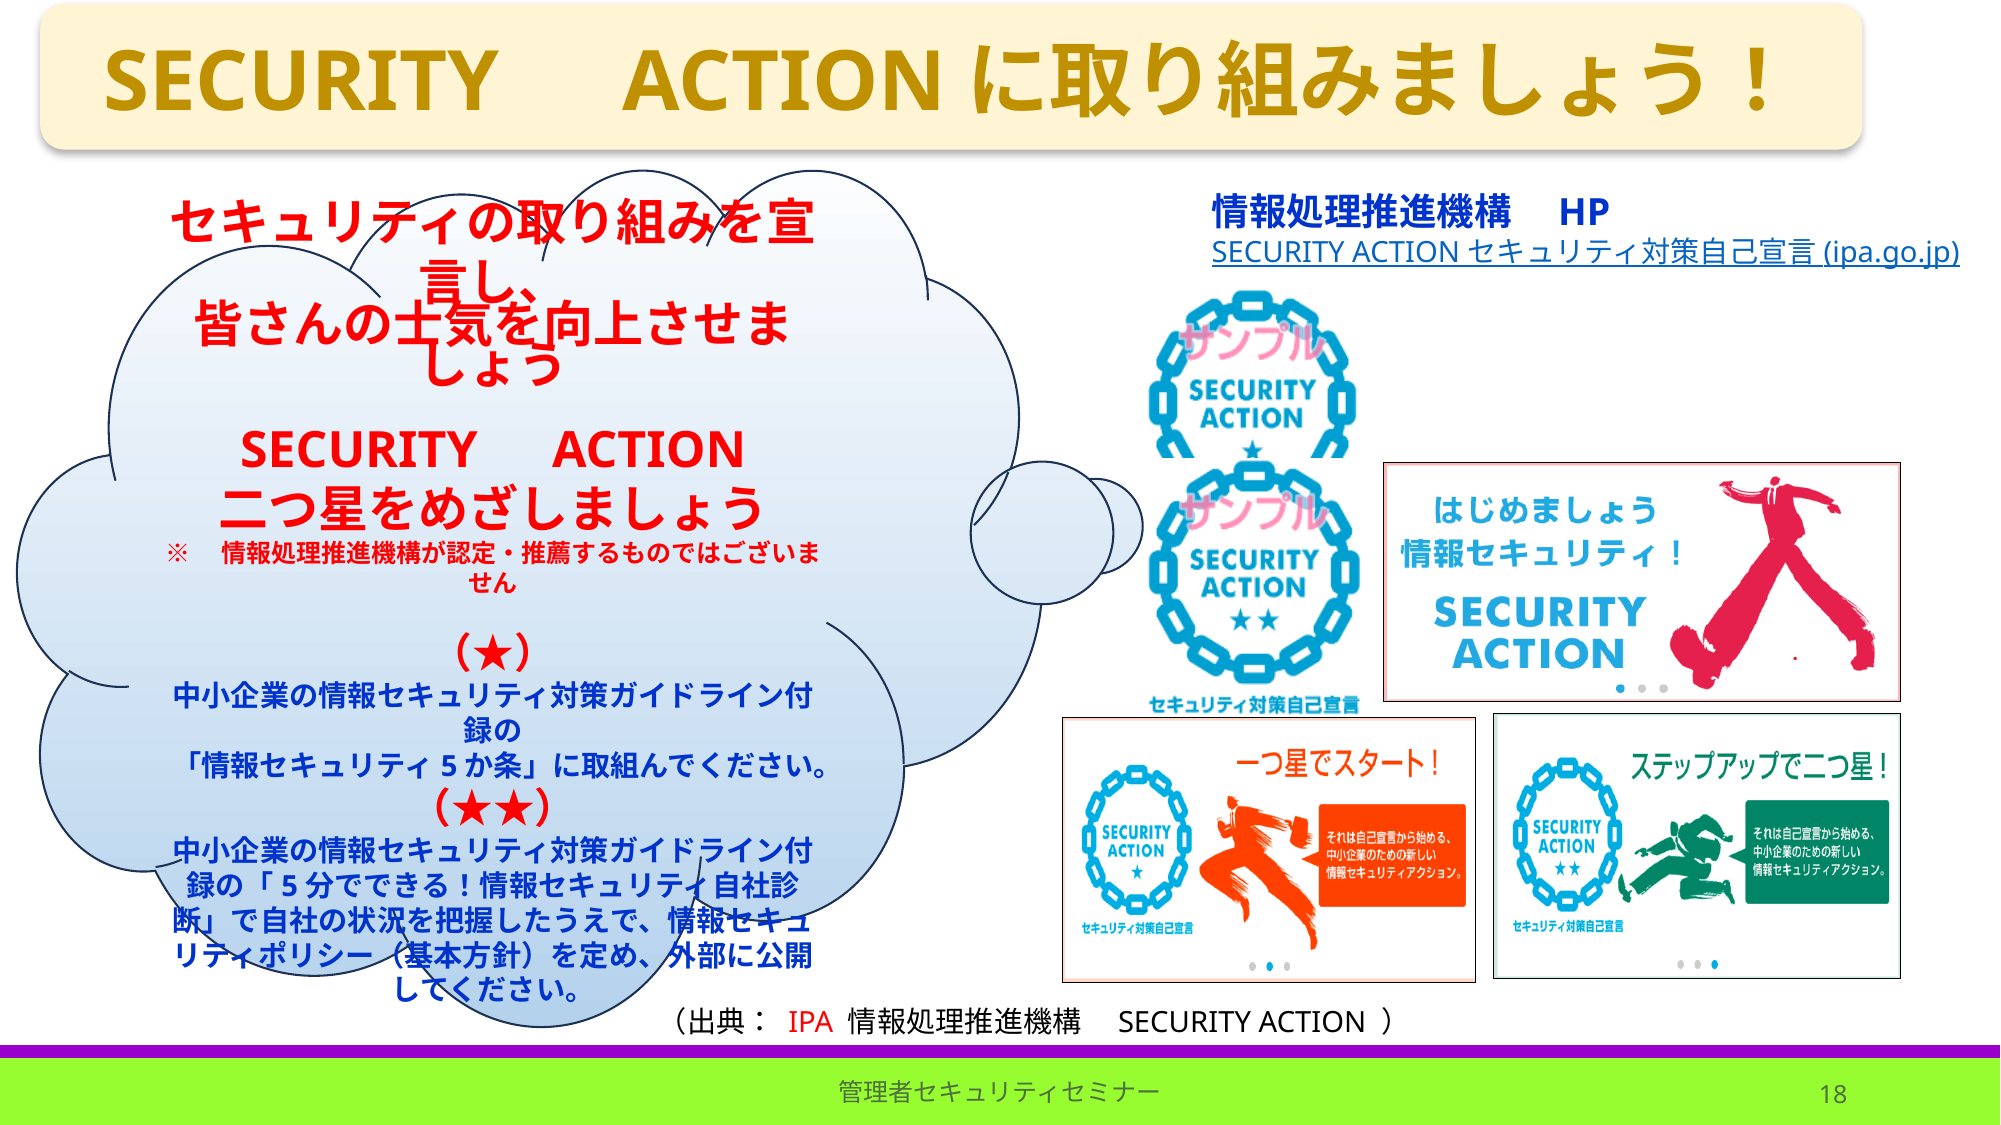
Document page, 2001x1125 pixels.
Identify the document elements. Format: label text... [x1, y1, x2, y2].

text_box （出典： IPA 情報処理推進機構 SECURITY ACTION ） [642, 966, 1693, 1037]
text_box セキュリティの取り組みを宣言し、 皆さんの士気を向上させましょう SECURITY ACTION 二つ星をめざしましょう ※ 情報処理推進機構が認定・推薦するものではございません （★） 中小企業の情報セキュリティ対策ガイドライン付録の 「情報セキュリティ5か条」に取組んでください。 （★★） 中小企業の情報セキュリティ対策ガイドライン付録の「5分でできる！情報セキュリティ自社診断」で自社の状況を把握したうえで、情報セキュリティポリシー（基本方針）を定め、外部に公開してください。 [15, 169, 1144, 1029]
footer 管理者セキュリティセミナー [662, 1065, 1338, 1125]
picture [1493, 713, 1901, 979]
picture [1383, 462, 1901, 702]
slide_number 18 [1412, 1065, 1863, 1125]
text_box 情報処理推進機構 HP SECURITY ACTION セキュリティ対策自己宣言 (ipa.go.jp) [1196, 180, 1983, 329]
text_box SECURITY ACTIONに取り組みましょう！ [40, 4, 1863, 150]
picture [1062, 285, 1476, 983]
